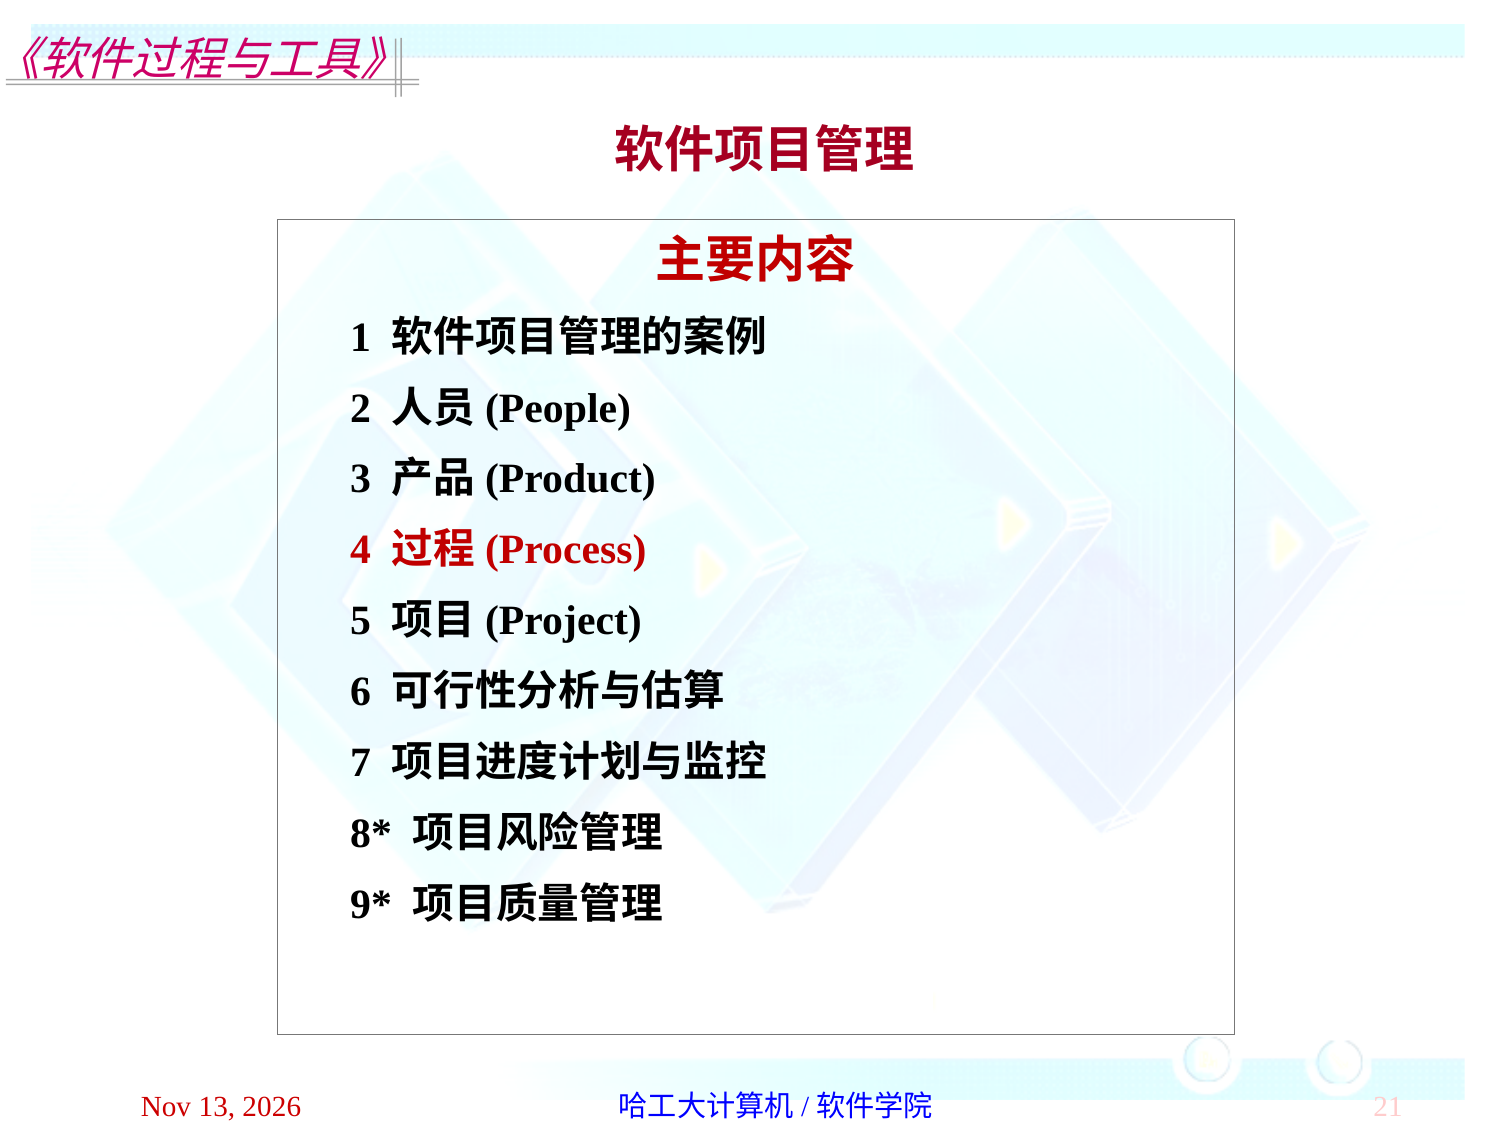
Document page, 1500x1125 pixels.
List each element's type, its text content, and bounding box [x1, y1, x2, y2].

text_box 主要内容 1 软件项目管理的案例 2 人员(People) 3 产品(Product) 4 过程(Process) 5 项目(Project) 6 可行性分析与估算 7 项目进度计划与监控 8* 项目风险管理 9* 项目质量管理 [277, 219, 1235, 1035]
text_box 软件项目管理 [389, 74, 1140, 219]
